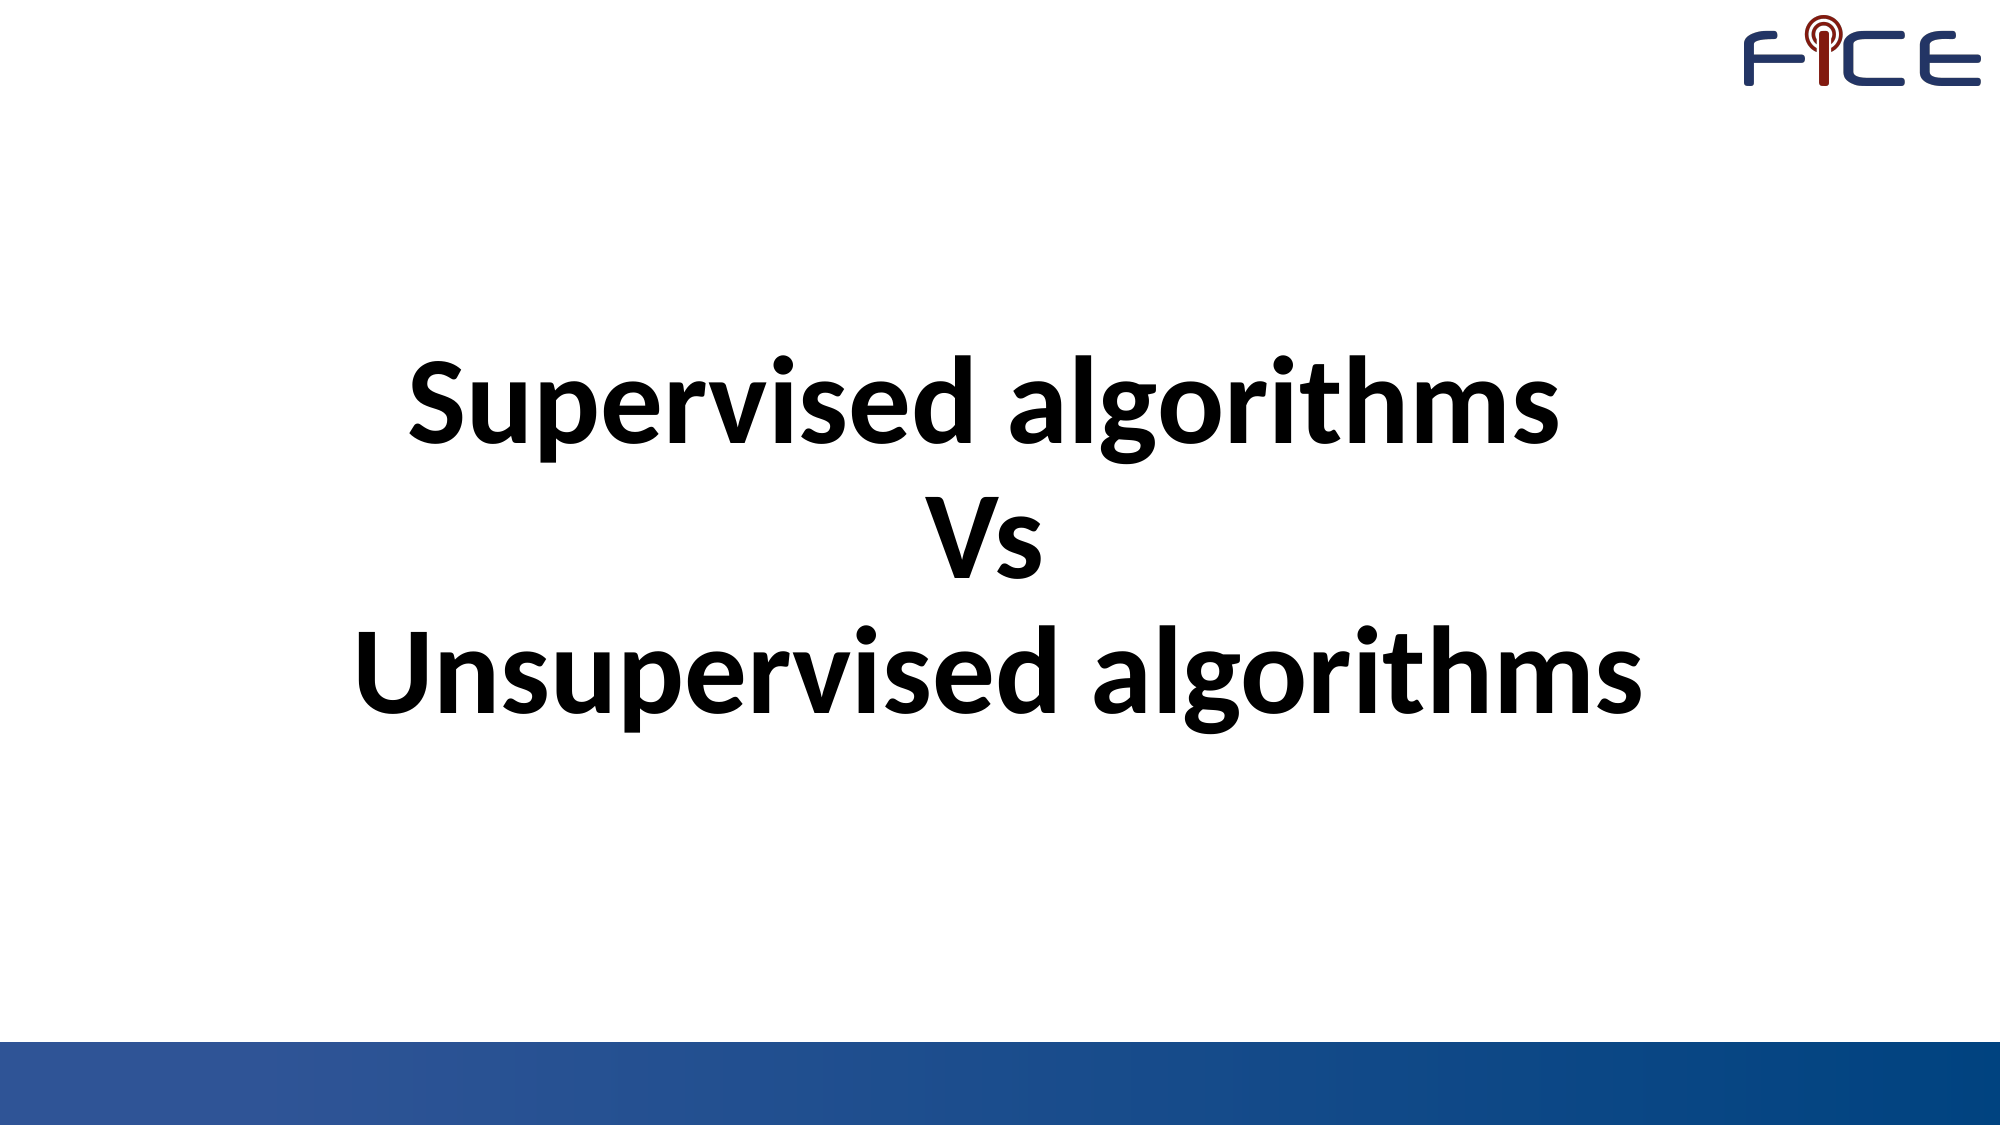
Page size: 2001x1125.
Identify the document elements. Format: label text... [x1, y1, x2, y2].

title Supervised algorithms Vs Unsupervised algorithms [136, 280, 1862, 749]
picture [1744, 15, 1981, 86]
